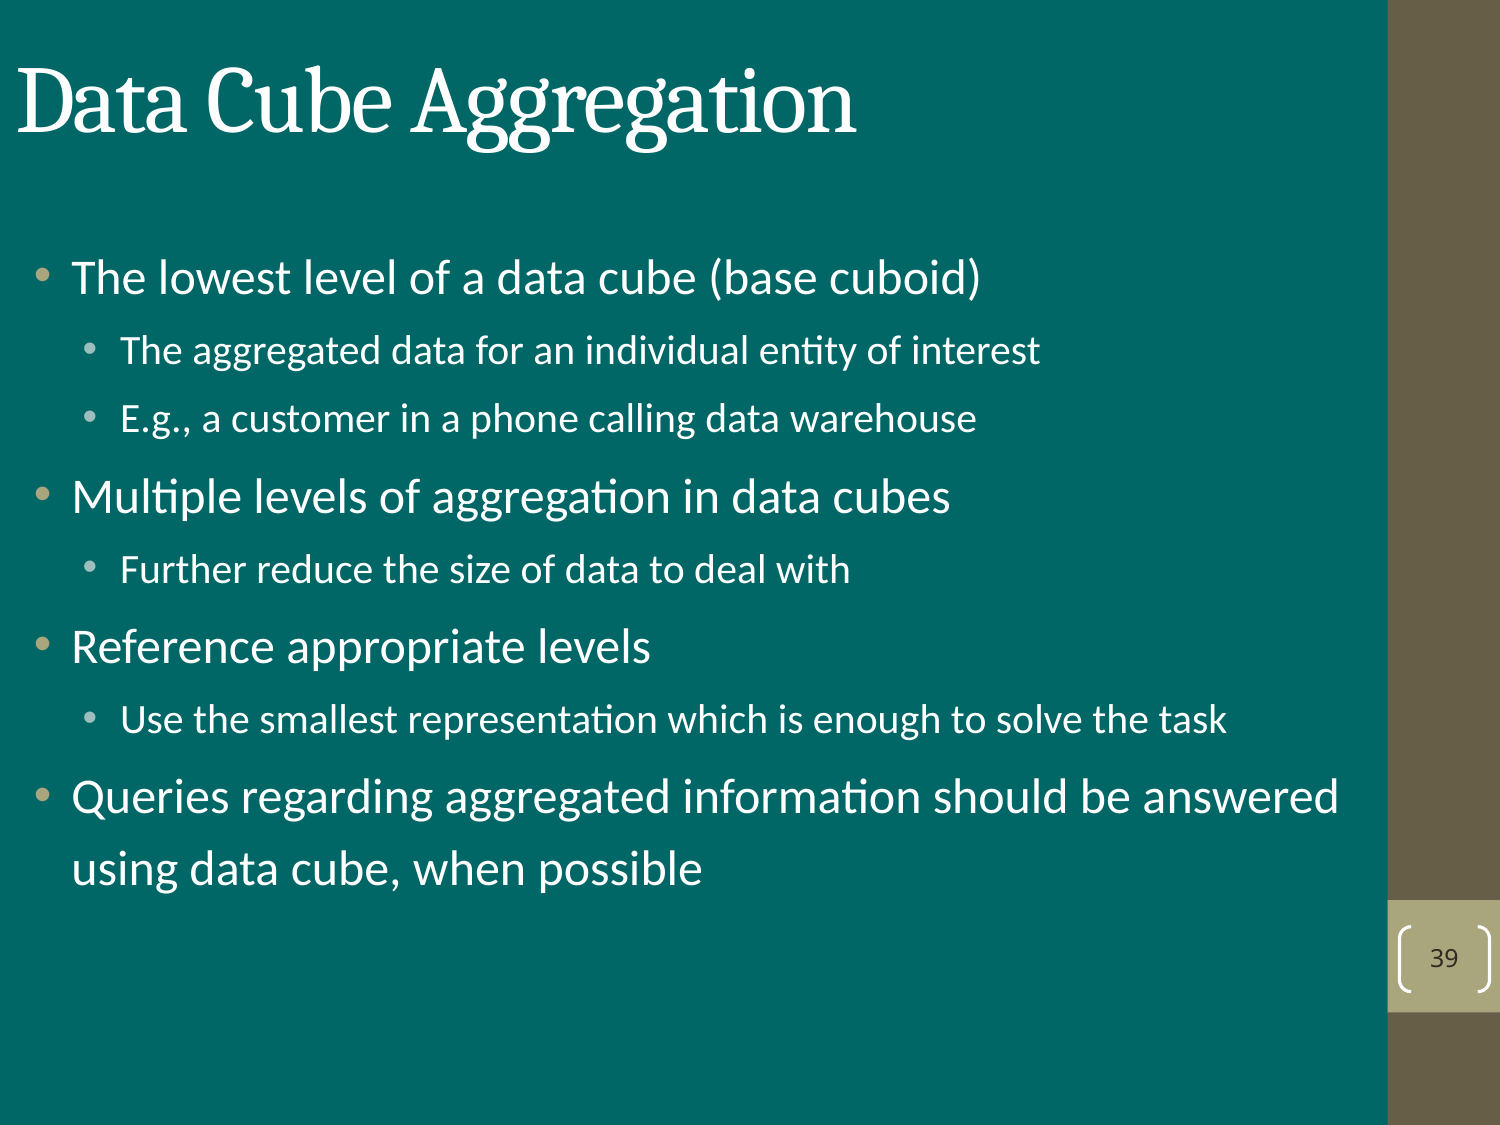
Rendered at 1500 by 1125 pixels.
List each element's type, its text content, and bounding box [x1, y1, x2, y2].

slide_number 39 [1397, 925, 1492, 994]
list The lowest level of a data cube (base cuboid) The aggregated data for an individual entity of interest E.g., a customer in a phone calling data warehouse Multiple levels of aggregation in data cubes Further reduce the size of data to deal with Reference appropriate levels Use the smallest representation which is enough to solve the task Queries regarding aggregated information should be answered using data cube, when possible [0, 224, 1388, 1085]
title Data Cube Aggregation [0, 37, 1175, 150]
